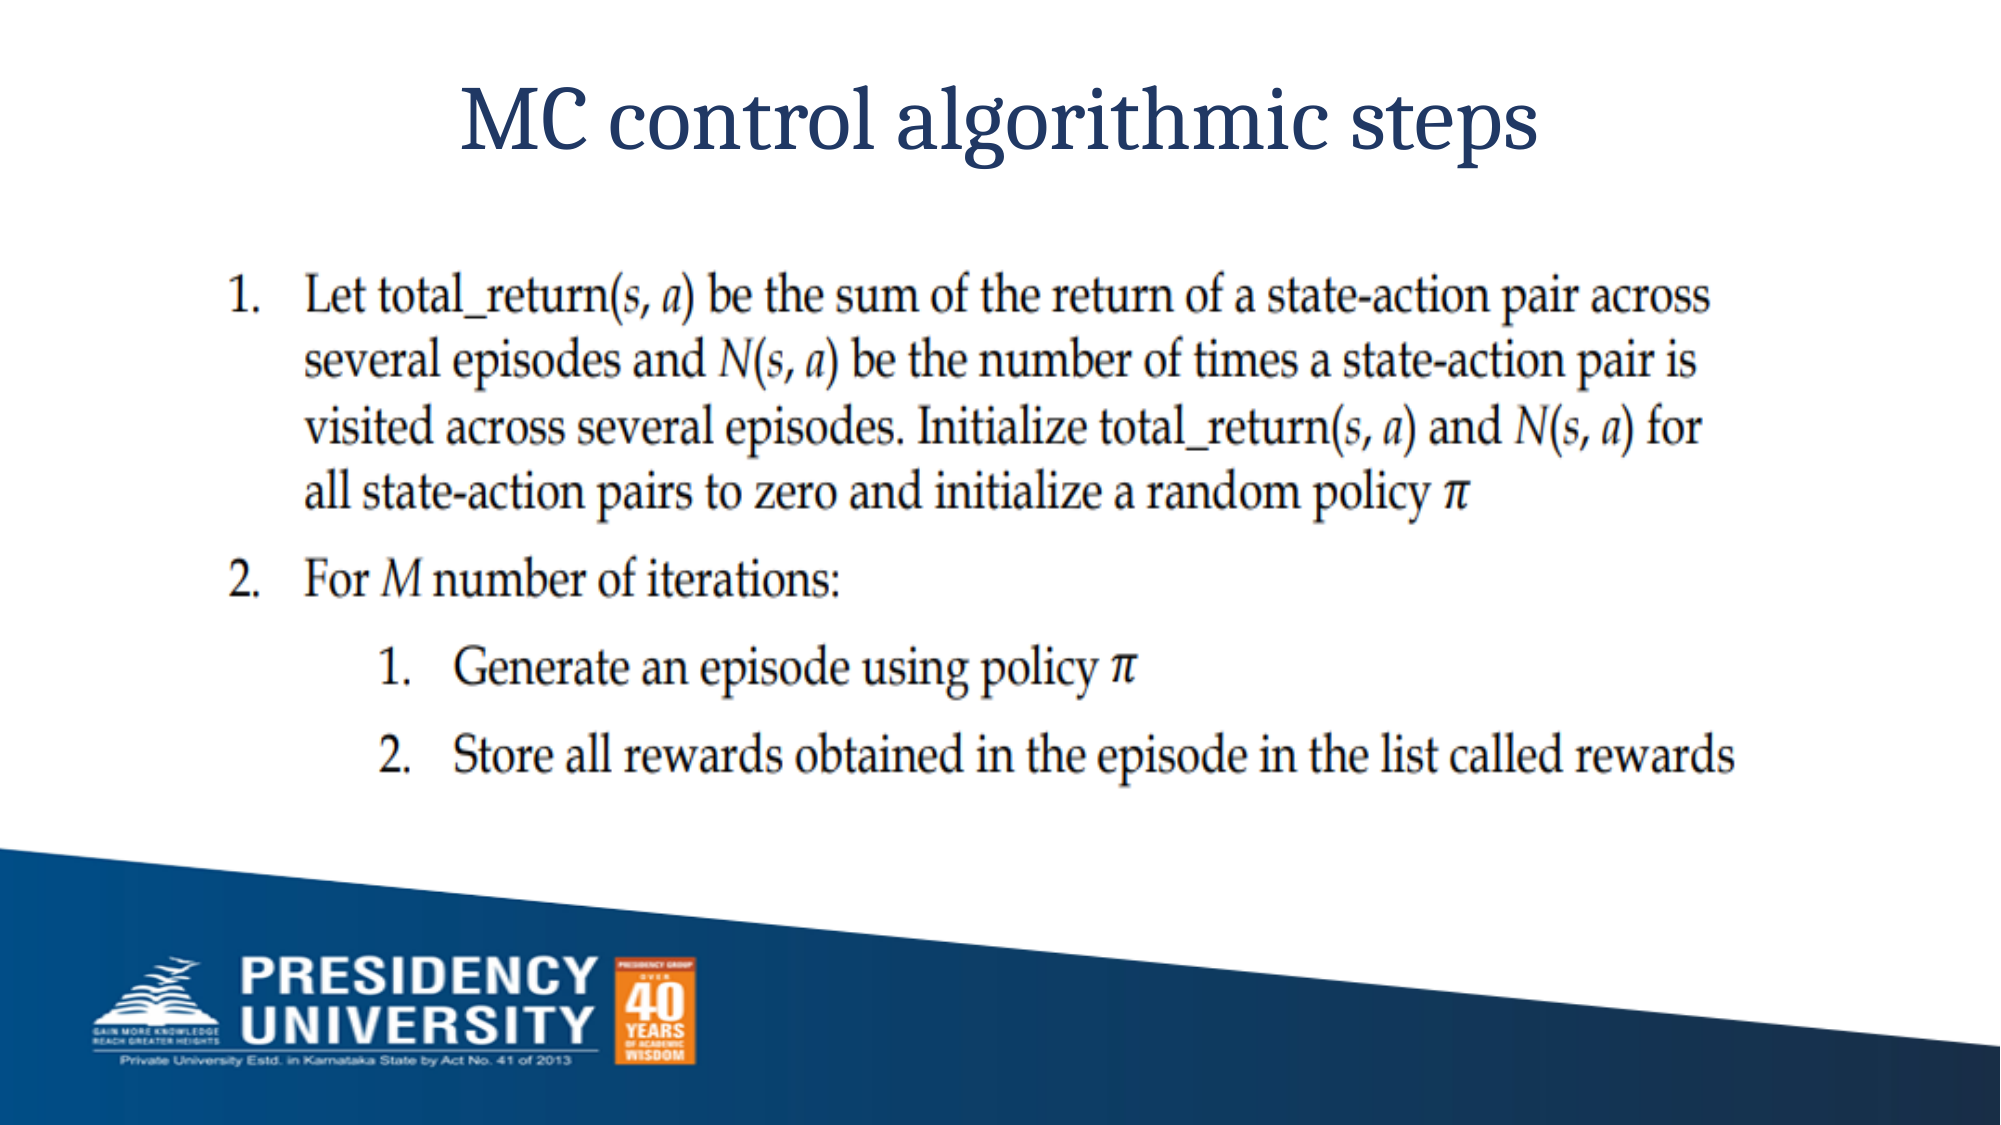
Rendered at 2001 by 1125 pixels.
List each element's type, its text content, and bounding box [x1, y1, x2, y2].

title MC control algorithmic steps [137, 51, 1863, 189]
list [137, 259, 1857, 798]
picture [0, 845, 2000, 1125]
